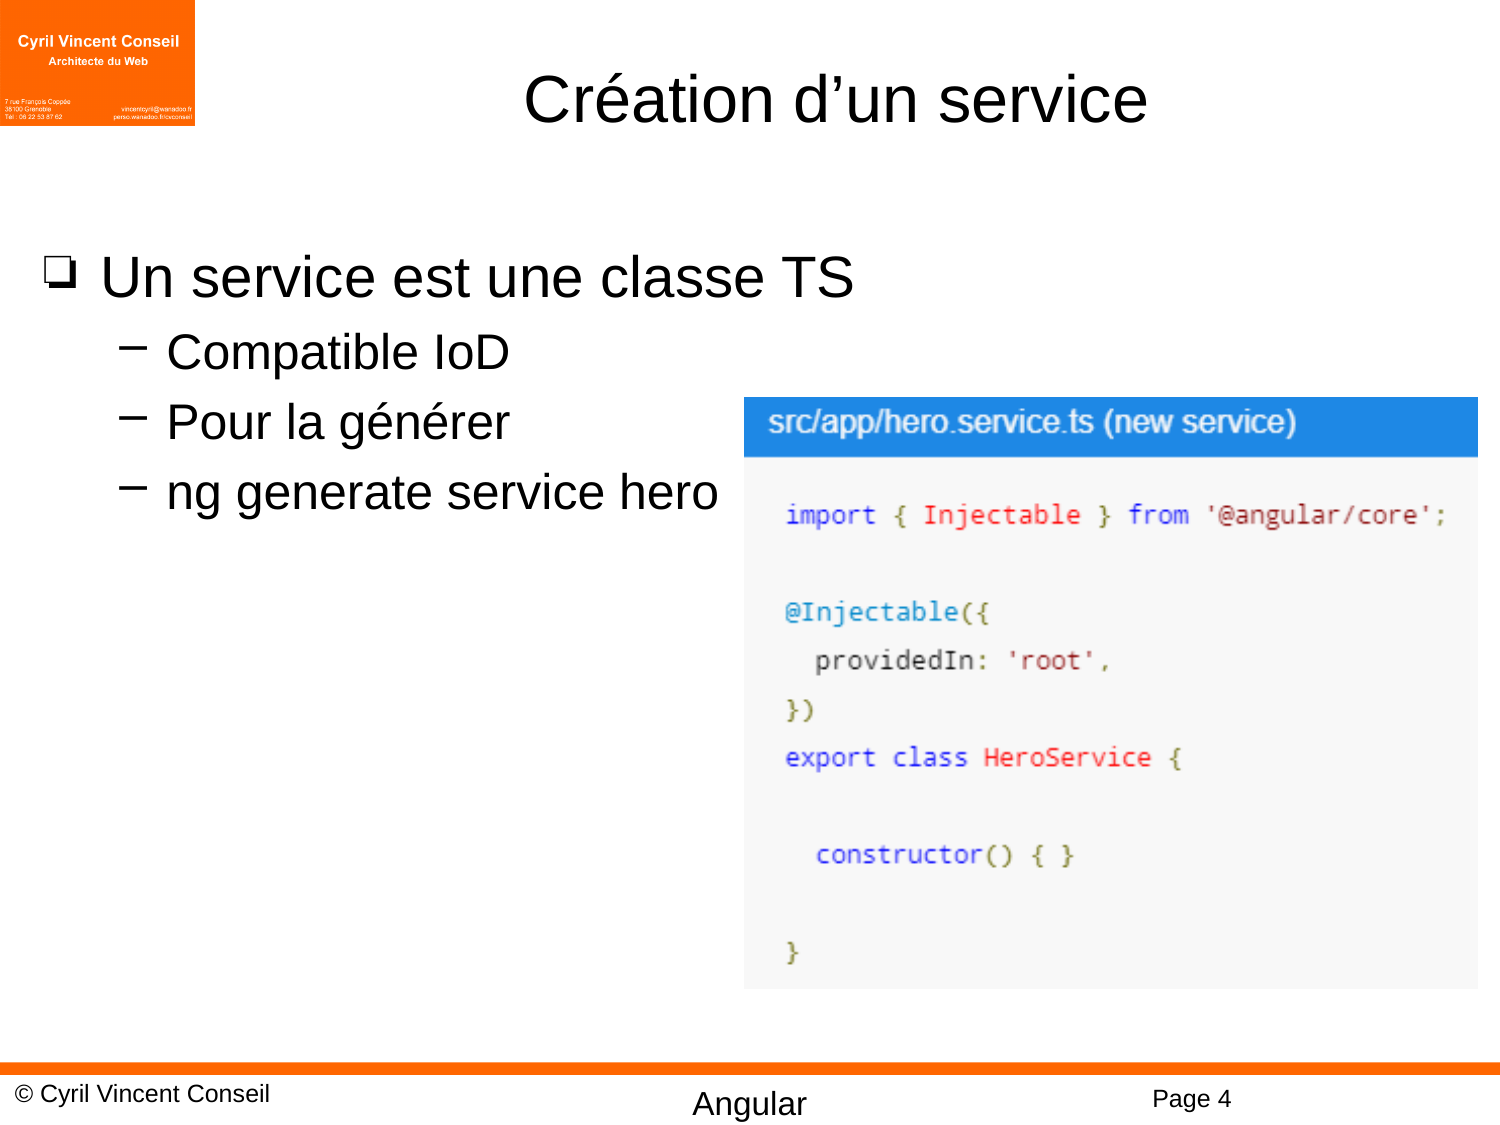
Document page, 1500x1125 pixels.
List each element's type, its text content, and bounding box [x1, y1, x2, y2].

title Création d’un service [194, 2, 1480, 190]
picture [744, 396, 1478, 989]
picture [0, 0, 195, 126]
list Un service est une classe TS Compatible IoD Pour la générer ng generate service hero [29, 231, 1468, 1059]
